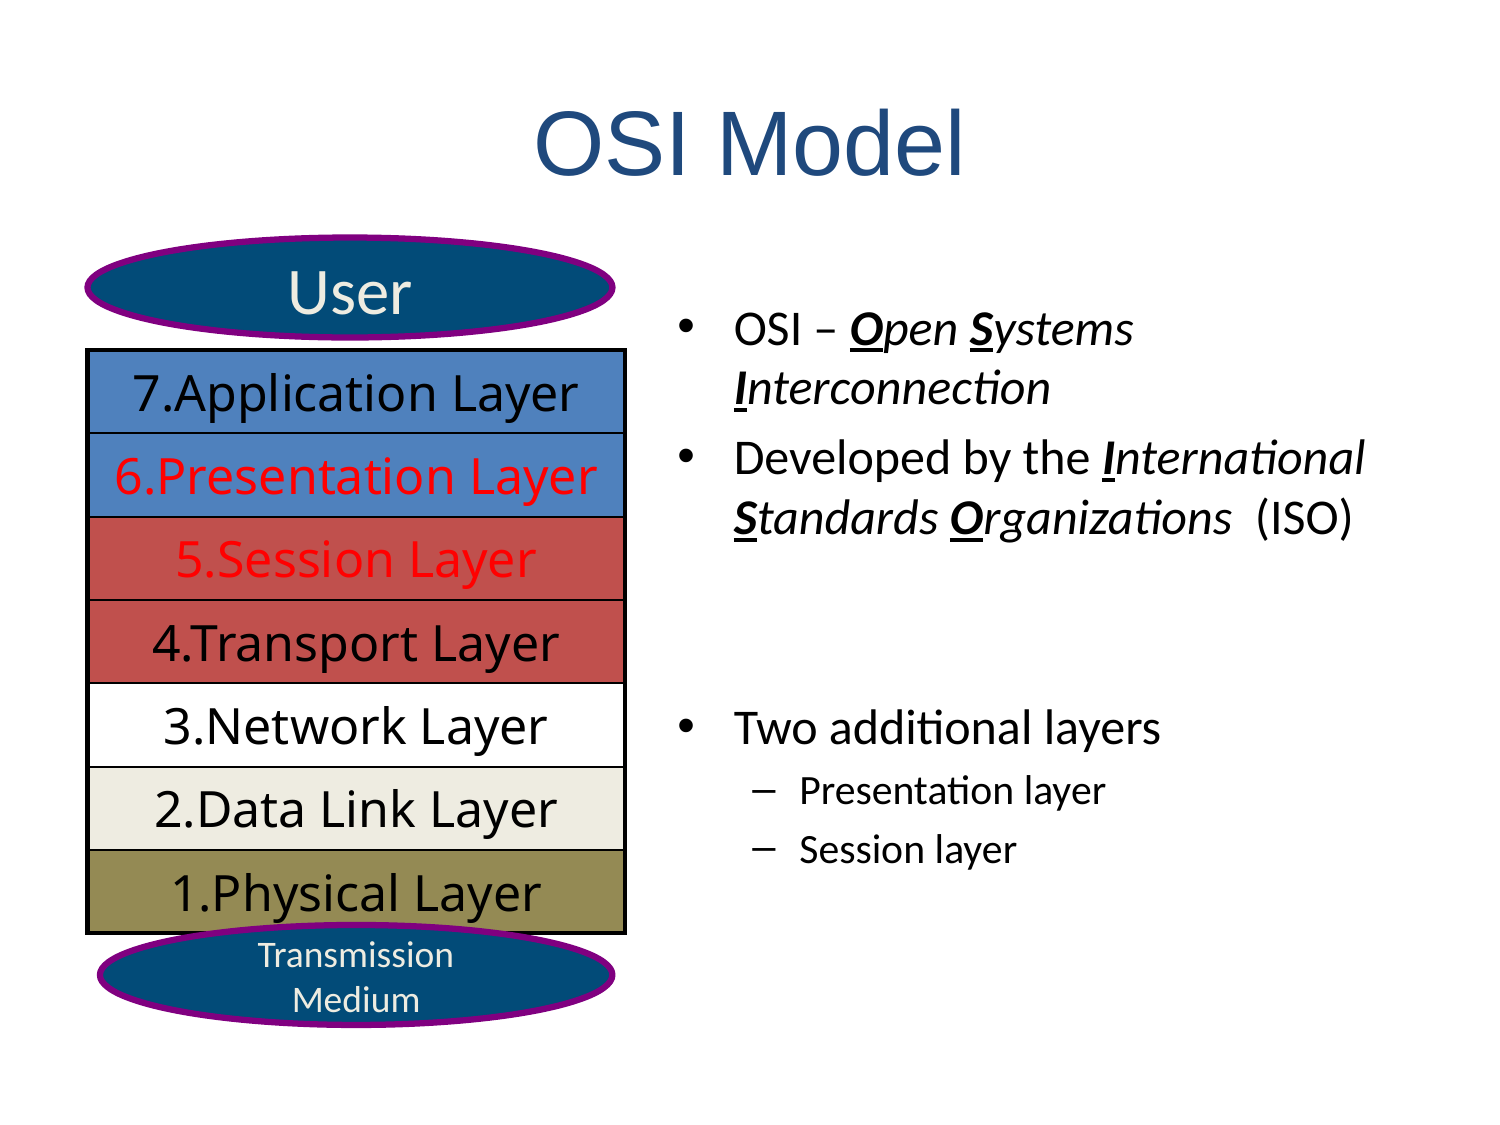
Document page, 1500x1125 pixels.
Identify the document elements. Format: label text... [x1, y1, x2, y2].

table_cell 2.Data Link Layer [90, 768, 623, 849]
list OSI – Open Systems Interconnection Developed by the International Standards Organizations (ISO) Two additional layers Presentation layer Session layer [662, 287, 1450, 1000]
table_cell 6.Presentation Layer [90, 434, 623, 516]
text_box Transmission Medium [99, 924, 613, 1025]
table_cell 4.Transport Layer [90, 601, 623, 682]
title OSI Model [75, 45, 1425, 233]
text_box User [87, 237, 613, 338]
table_cell 3.Network Layer [90, 684, 623, 766]
table_cell 1.Physical Layer [90, 851, 623, 931]
table_header 7.Application Layer [90, 352, 623, 432]
table_cell 5.Session Layer [90, 518, 623, 599]
